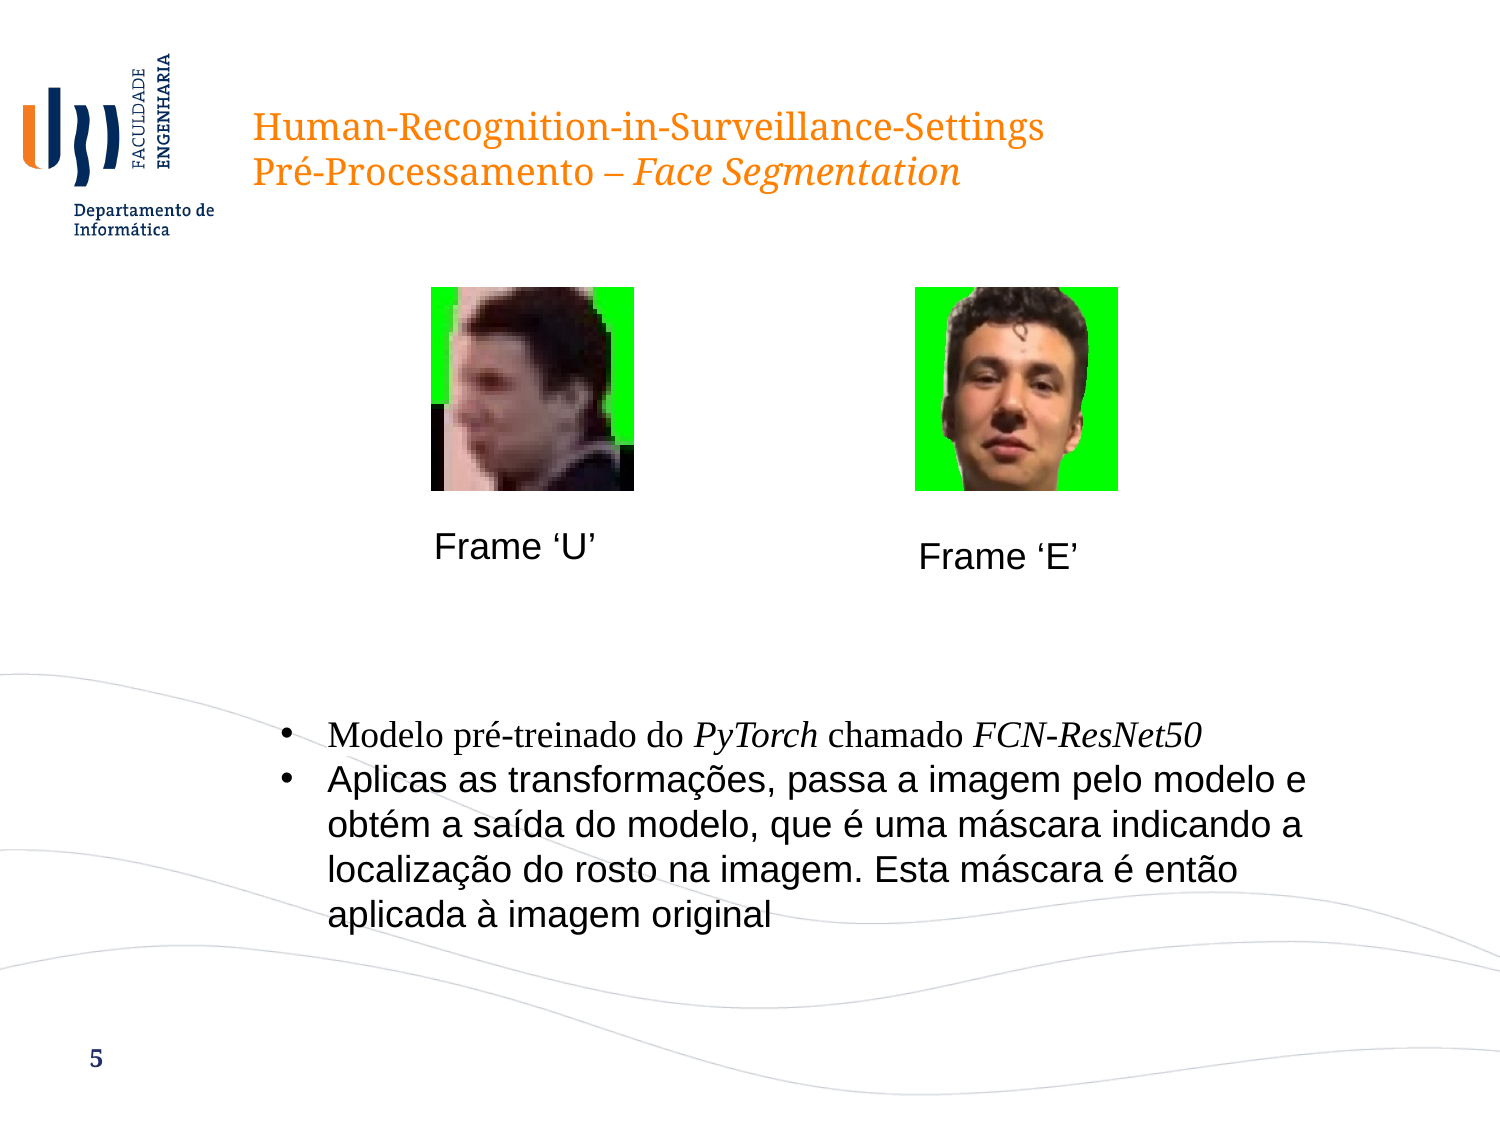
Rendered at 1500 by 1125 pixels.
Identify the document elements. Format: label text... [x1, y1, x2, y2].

picture [914, 286, 1119, 491]
text_box Frame ‘E’ [903, 524, 1190, 584]
text_box 5 [55, 1034, 138, 1090]
text_box Human-Recognition-in-Surveillance-Settings Pré-Processamento – Face Segmentation [237, 42, 1445, 254]
picture [0, 665, 1500, 1125]
text_box Modelo pré-treinado do PyTorch chamado FCN-ResNet50 Aplicas as transformações, passa a imagem pelo modelo e obtém a saída do modelo, que é uma máscara indicando a localização do rosto na imagem. Esta máscara é então aplicada à imagem original [265, 702, 1388, 988]
text_box Frame ‘U’ [419, 514, 706, 575]
picture [23, 53, 219, 243]
picture [430, 287, 634, 491]
